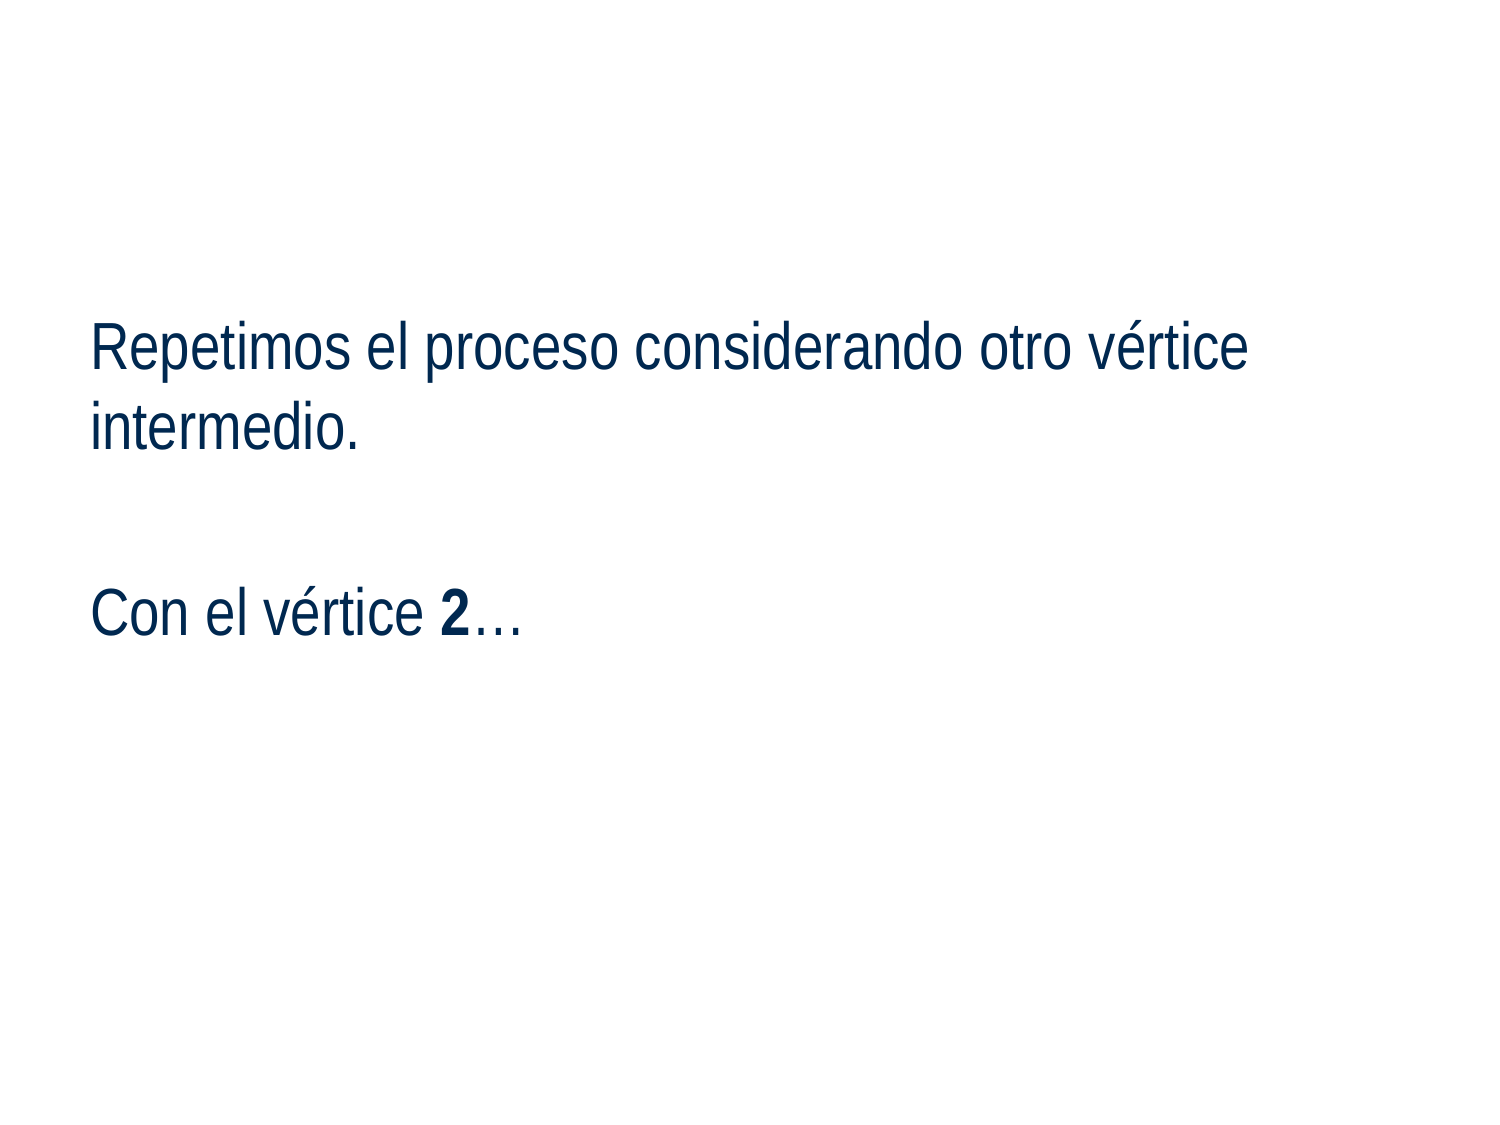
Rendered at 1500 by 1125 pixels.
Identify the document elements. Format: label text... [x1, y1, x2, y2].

list Repetimos el proceso considerando otro vértice intermedio. Con el vértice 2… [75, 295, 1425, 468]
